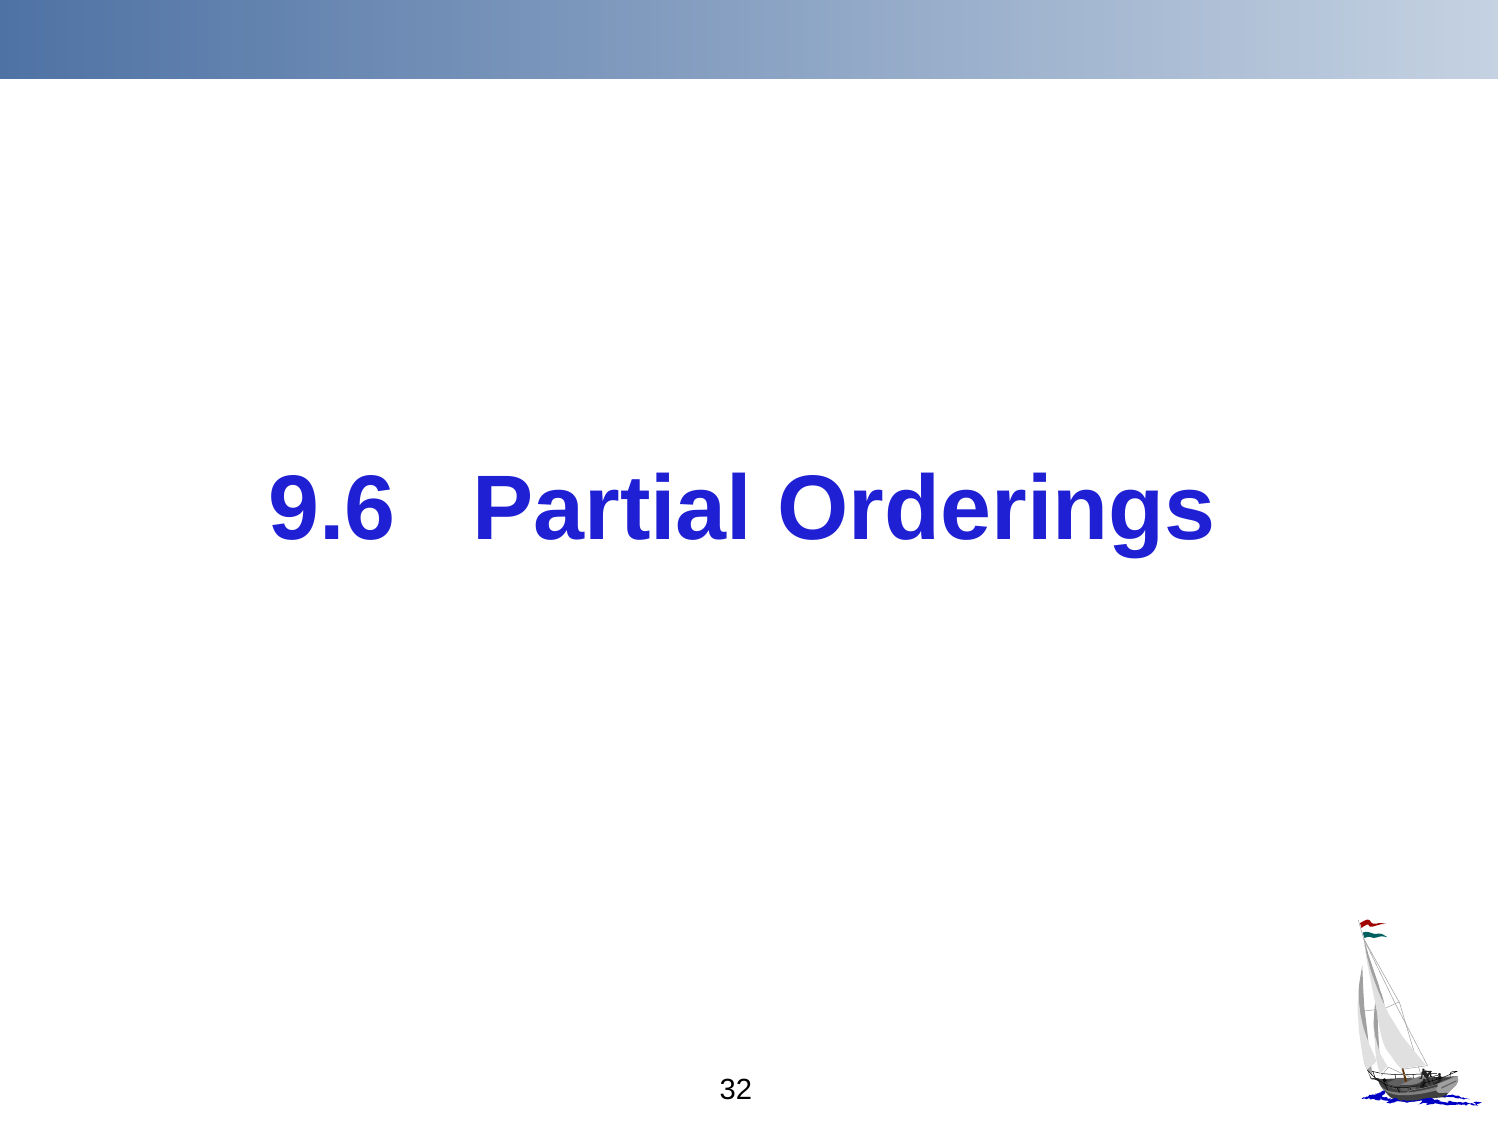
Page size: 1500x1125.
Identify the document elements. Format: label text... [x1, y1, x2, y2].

slide_number 32 [666, 1049, 768, 1125]
text_box 9.6 Partial Orderings [253, 440, 1454, 566]
picture [0, 0, 1500, 79]
